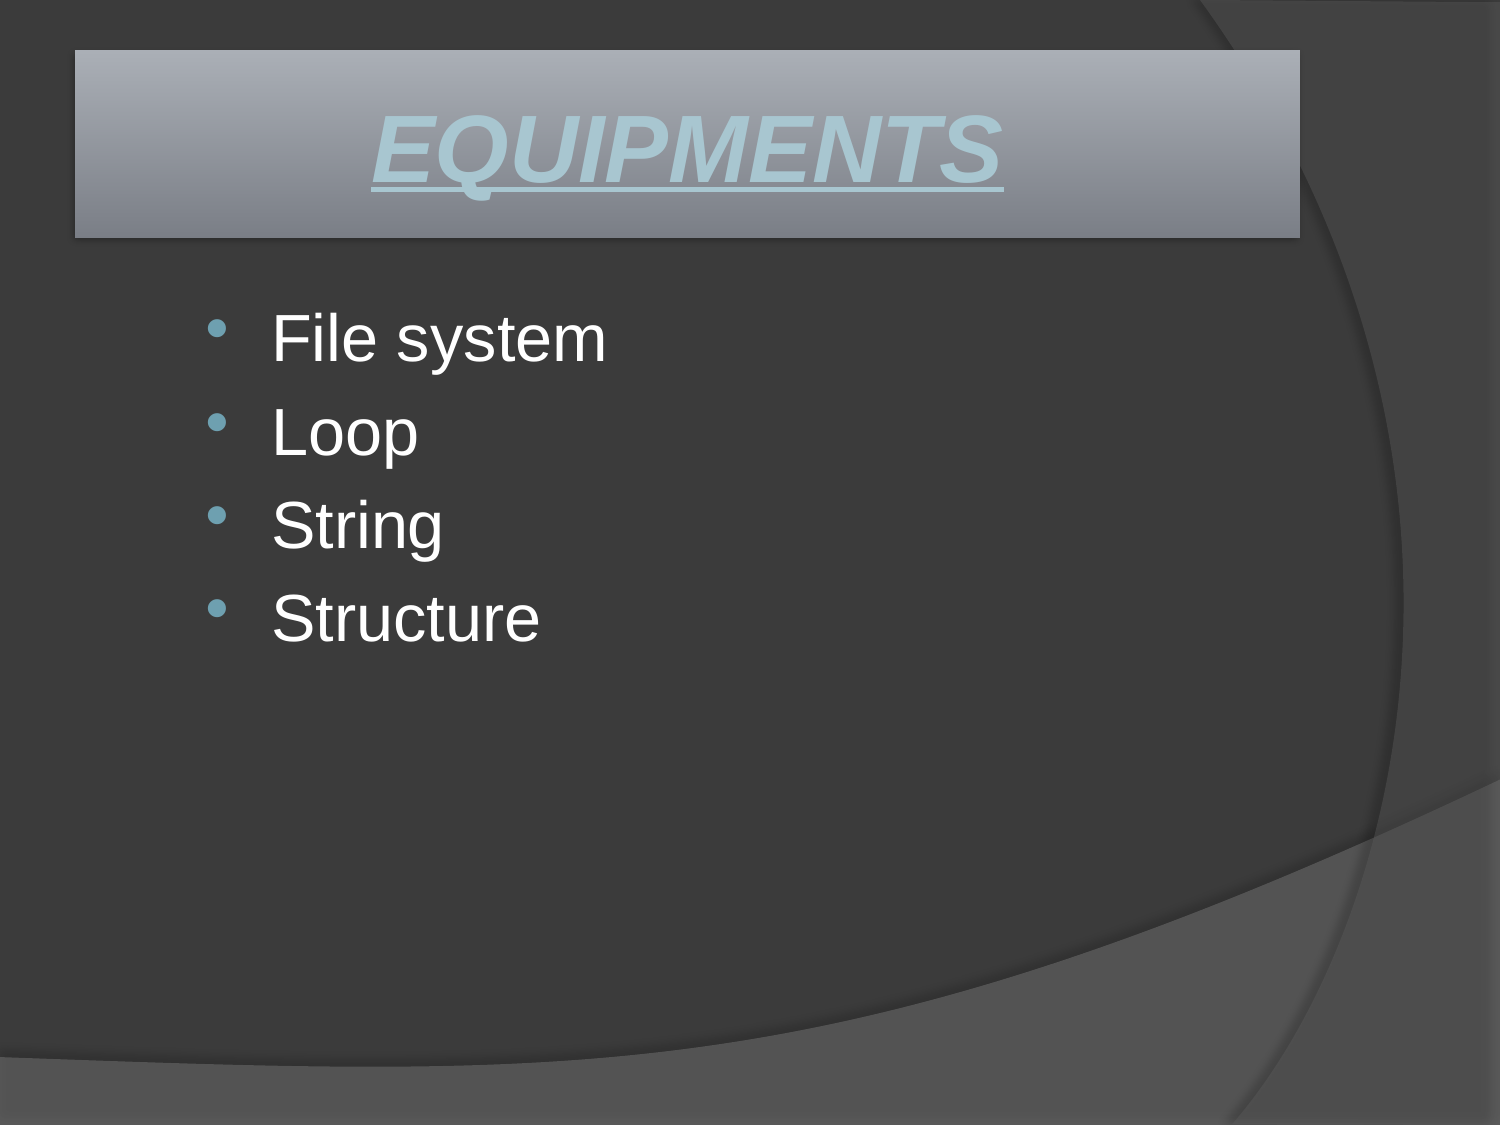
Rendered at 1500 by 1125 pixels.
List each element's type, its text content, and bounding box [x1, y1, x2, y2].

list File system Loop String Structure [187, 287, 1300, 1005]
title EQUIPMENTS [74, 49, 1301, 238]
